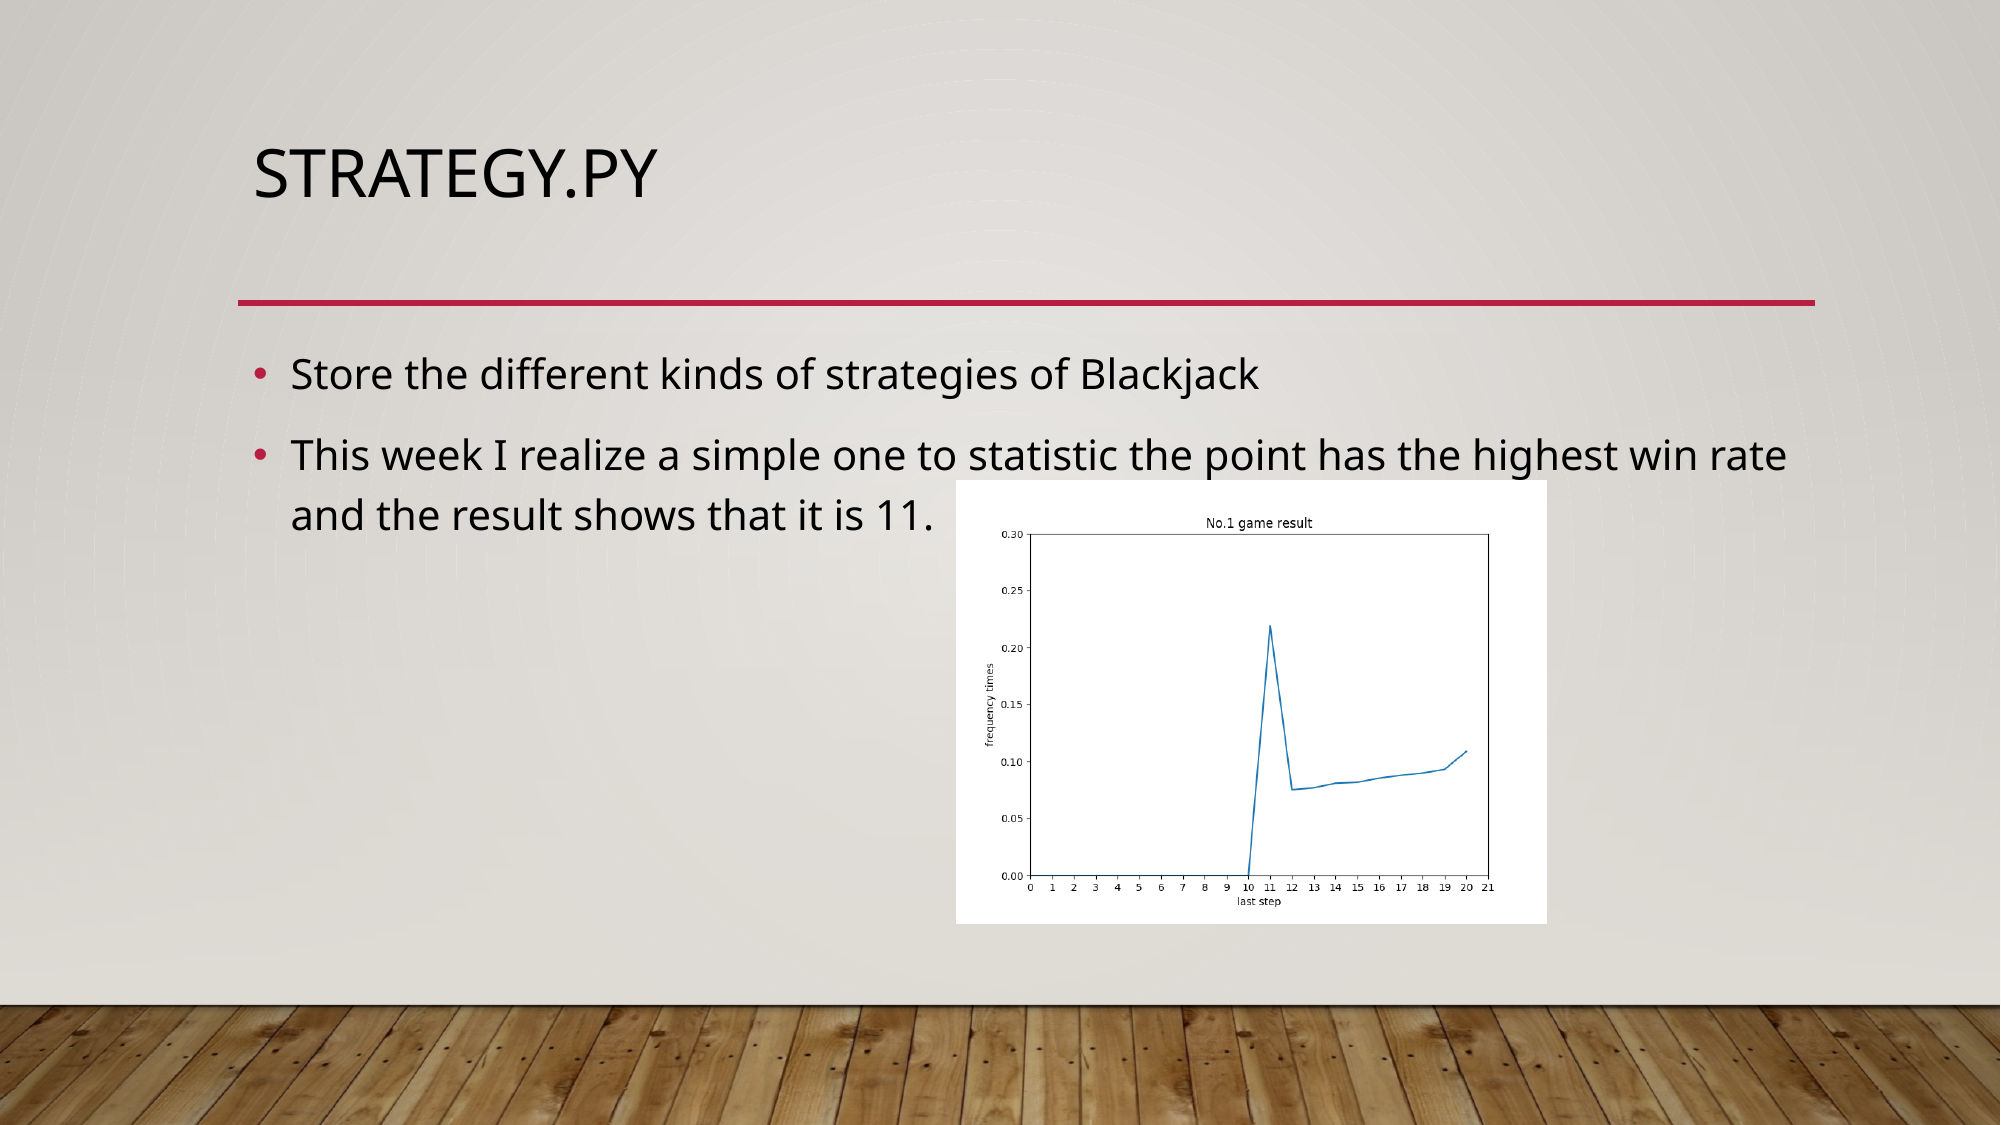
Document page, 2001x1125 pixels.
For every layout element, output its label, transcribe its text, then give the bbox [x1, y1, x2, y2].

list Store the different kinds of strategies of Blackjack This week I realize a simple one to statistic the point has the highest win rate and the result shows that it is 11. [238, 330, 1814, 897]
picture [0, 1005, 2000, 1125]
title Strategy.py [238, 131, 1814, 305]
picture [955, 480, 1547, 924]
